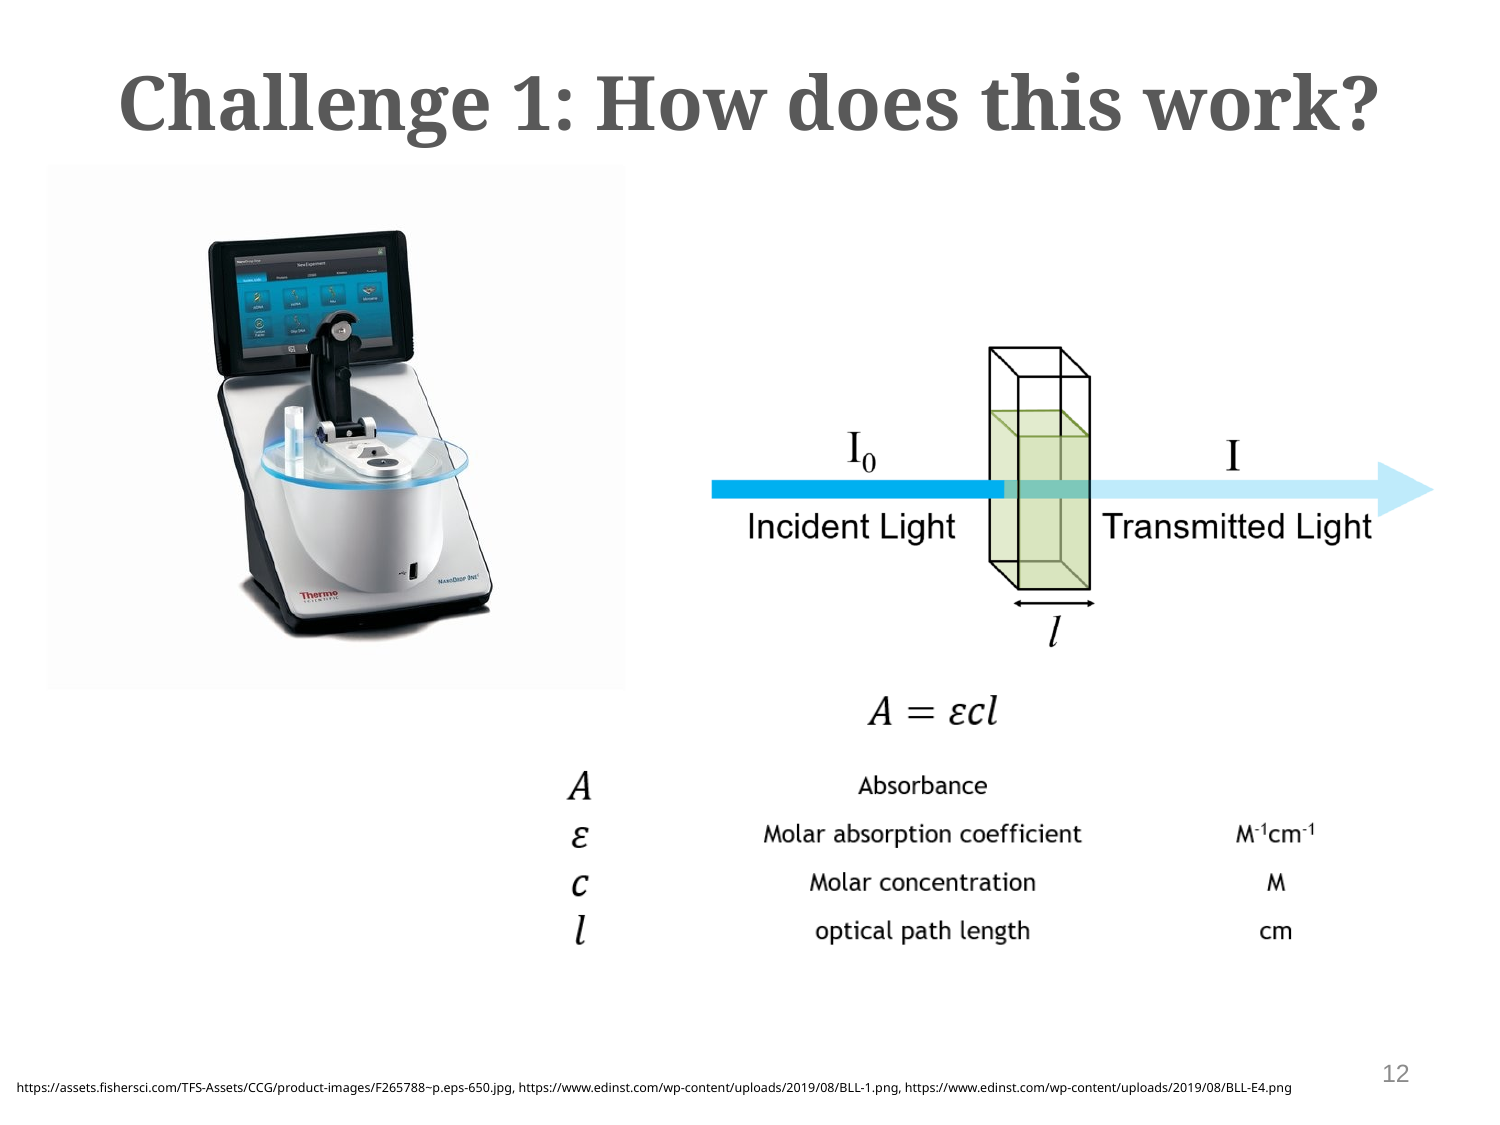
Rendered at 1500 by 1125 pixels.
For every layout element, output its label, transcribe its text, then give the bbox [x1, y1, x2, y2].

slide_number 12 [1074, 1042, 1425, 1072]
picture [39, 158, 1455, 992]
text_box Challenge 1: How does this work? [0, 6, 1500, 194]
text_box https://assets.fishersci.com/TFS-Assets/CCG/product-images/F265788~p.eps-650.jpg, https://www.edinst.com/wp-content/uploads/2019/08/BLL-1.png, https://www.edinst.com/wp-content/uploads/2019/08/BLL-E4.png [1, 1072, 1427, 1125]
